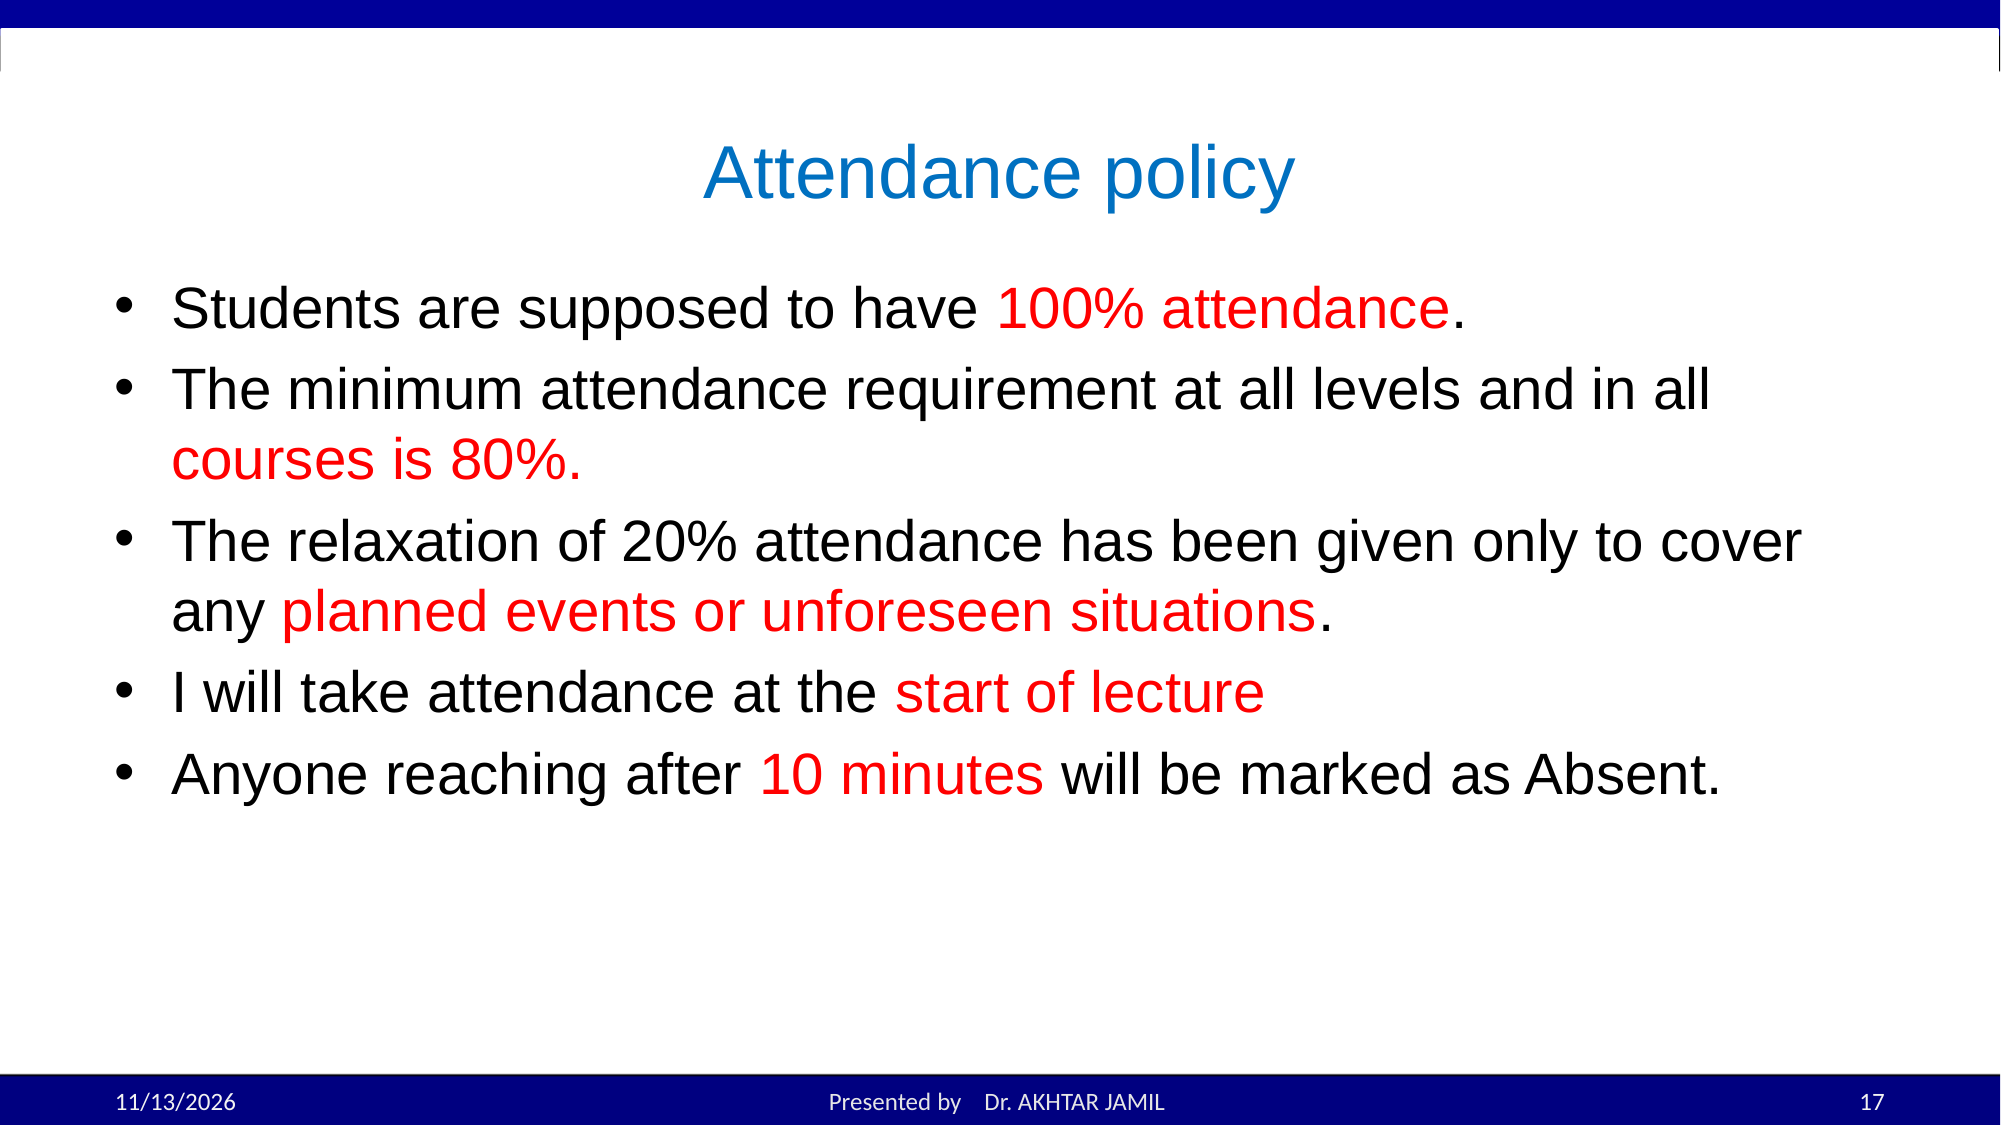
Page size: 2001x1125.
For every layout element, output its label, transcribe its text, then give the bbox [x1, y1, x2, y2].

picture [0, 0, 2001, 1125]
slide_number 17 [1433, 1062, 1900, 1125]
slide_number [99, 1062, 567, 1125]
list Students are supposed to have 100% attendance. The minimum attendance requirement at all levels and in all courses is 80%. The relaxation of 20% attendance has been given only to cover any planned events or unforeseen situations. I will take attendance at the start of lecture Anyone reaching after 10 minutes will be marked as Absent. [99, 262, 1900, 1005]
title Attendance policy [99, 99, 1900, 238]
footer Presented by Dr. AKHTAR JAMIL [683, 1062, 1317, 1125]
